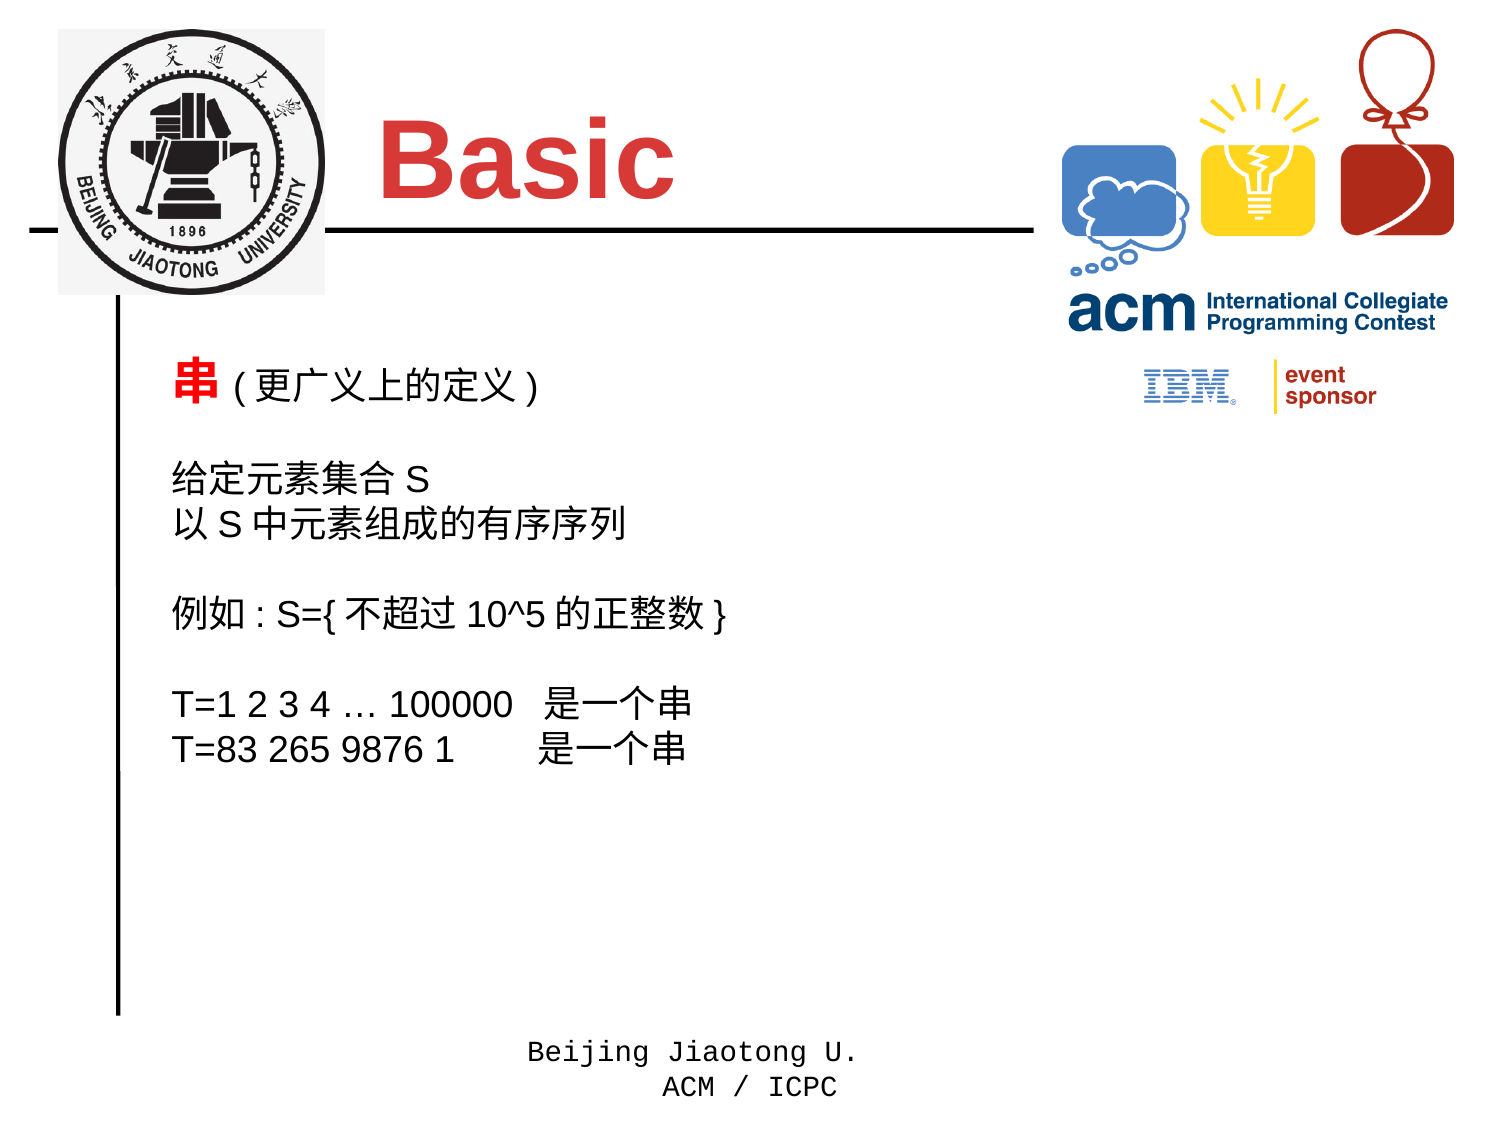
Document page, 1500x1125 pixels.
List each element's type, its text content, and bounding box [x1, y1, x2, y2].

text_box Basic [361, 78, 692, 229]
picture [58, 29, 325, 295]
picture [1062, 29, 1454, 414]
list 串(更广义上的定义) 给定元素集合S 以S中元素组成的有序序列 例如: S={不超过10^5的正整数} T=1 2 3 4 … 100000 是一个串 T=83 265 9876 1 是一个串 [171, 349, 1388, 1093]
